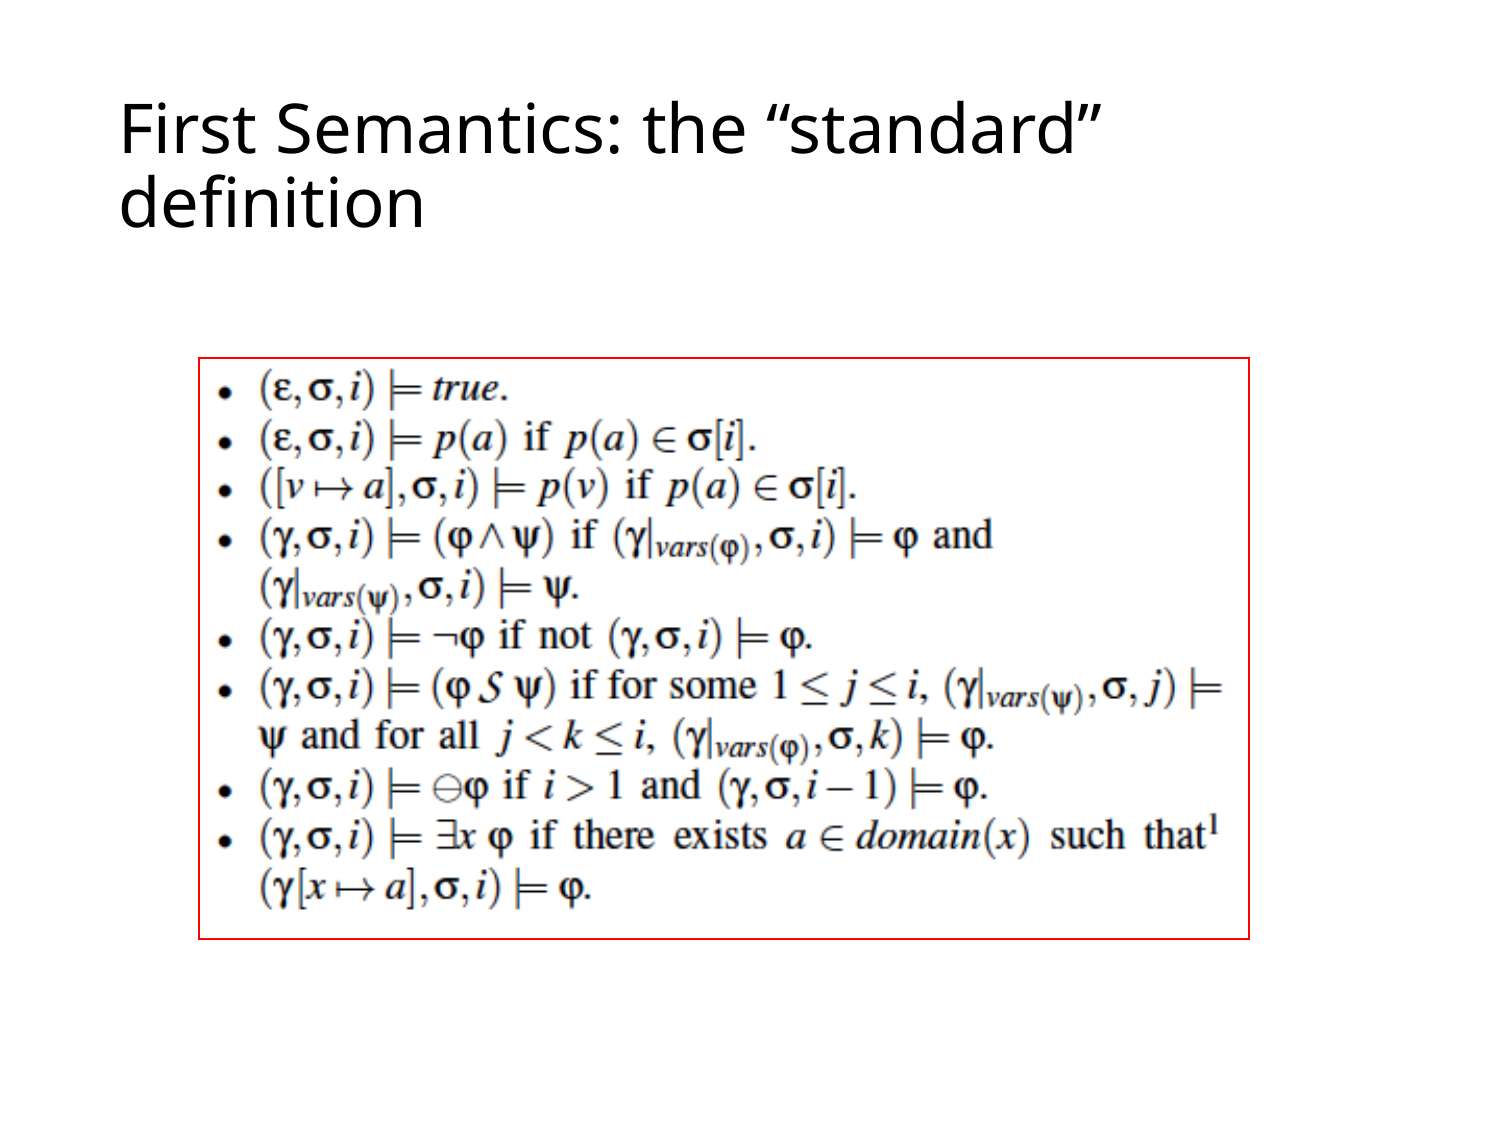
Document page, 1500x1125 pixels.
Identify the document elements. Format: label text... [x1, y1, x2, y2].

title First Semantics: the “standard” definition [103, 59, 1397, 278]
picture [199, 359, 1248, 939]
